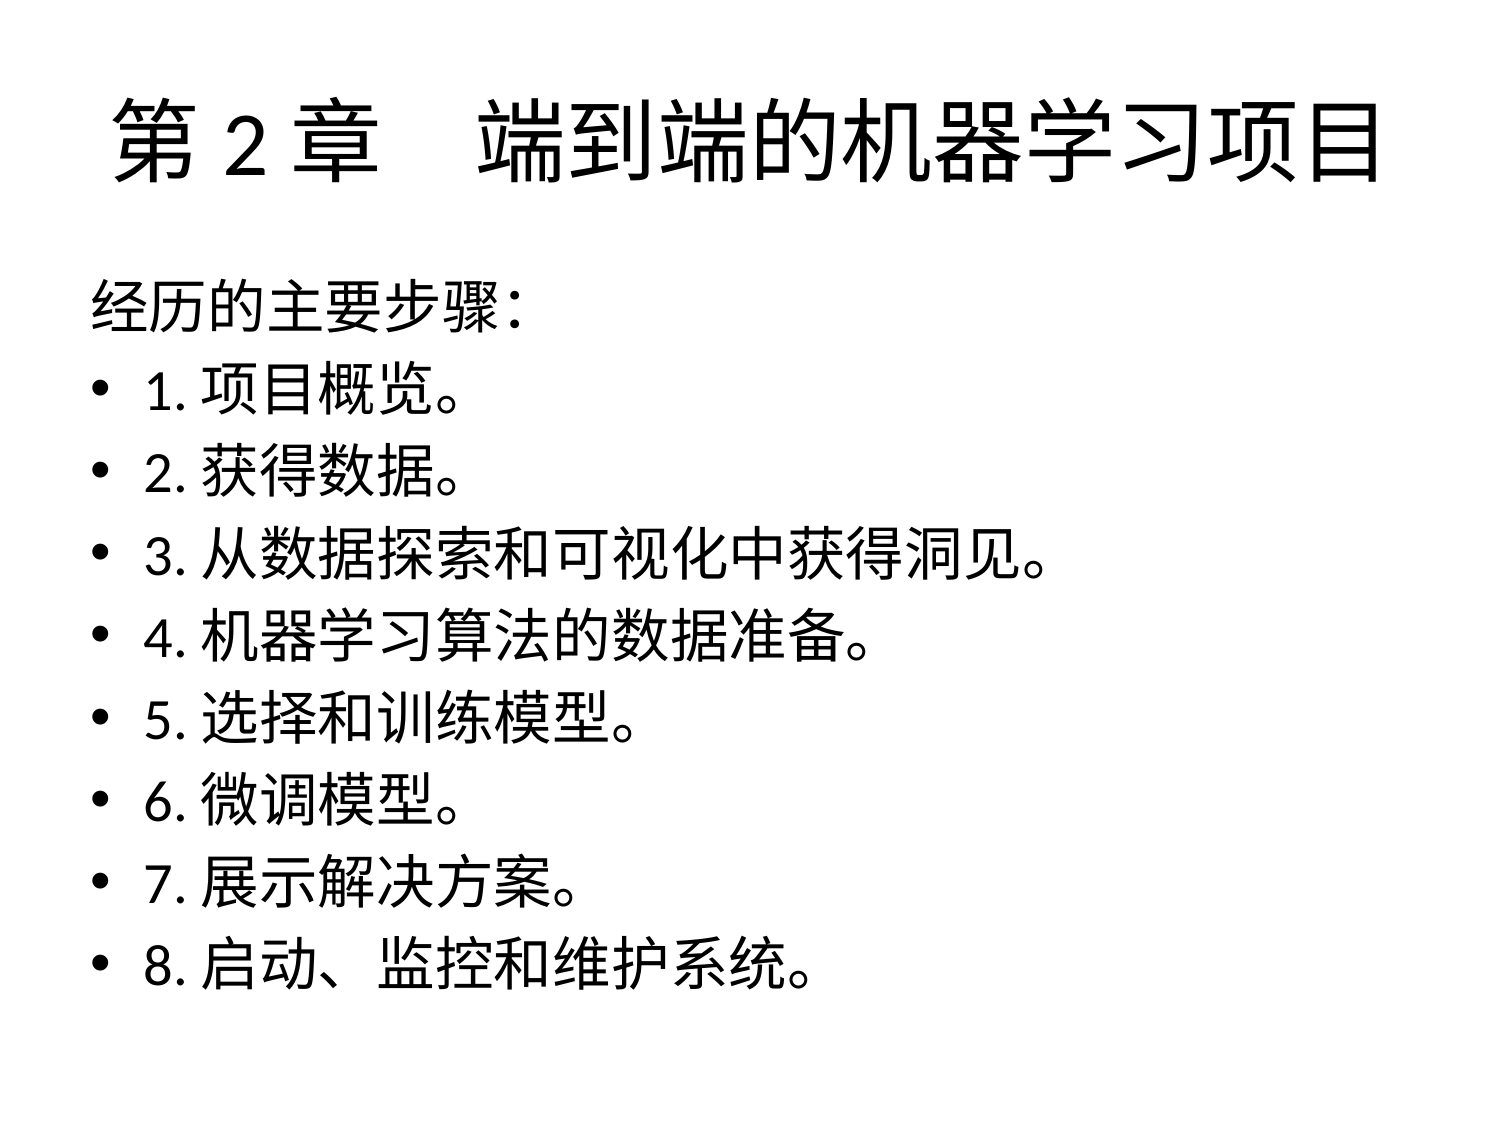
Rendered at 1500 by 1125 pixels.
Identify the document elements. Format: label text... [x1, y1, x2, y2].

list 经历的主要步骤： 1.项目概览。 2.获得数据。 3.从数据探索和可视化中获得洞见。 4.机器学习算法的数据准备。 5.选择和训练模型。 6.微调模型。 7.展示解决方案。 8.启动、监控和维护系统。 [75, 262, 1500, 1005]
title 第2章 端到端的机器学习项目 [75, 45, 1425, 233]
